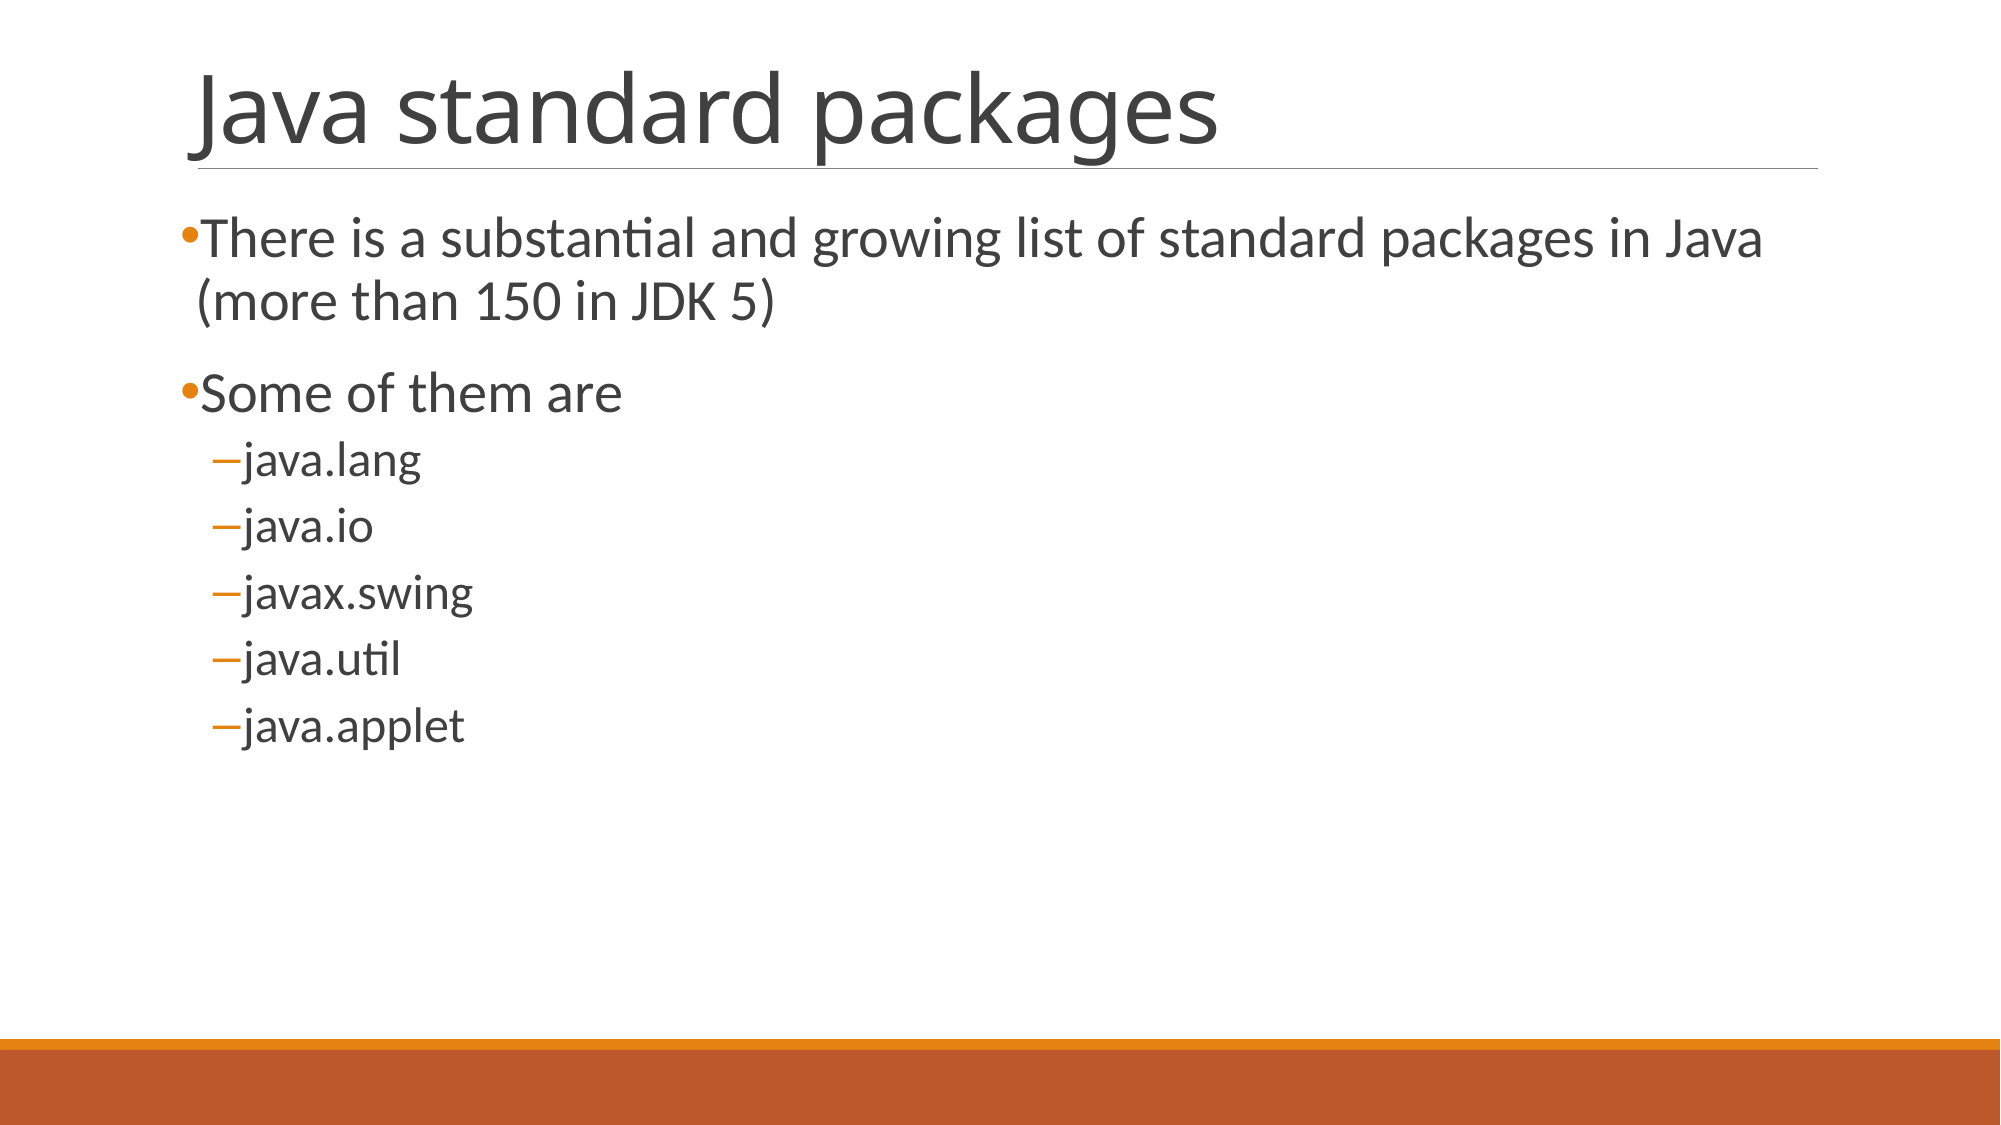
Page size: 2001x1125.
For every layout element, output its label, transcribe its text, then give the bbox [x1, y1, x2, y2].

list There is a substantial and growing list of standard packages in Java (more than 150 in JDK 5) Some of them are java.lang java.io javax.swing java.util java.applet [180, 199, 1830, 963]
title Java standard packages [180, 58, 1830, 171]
